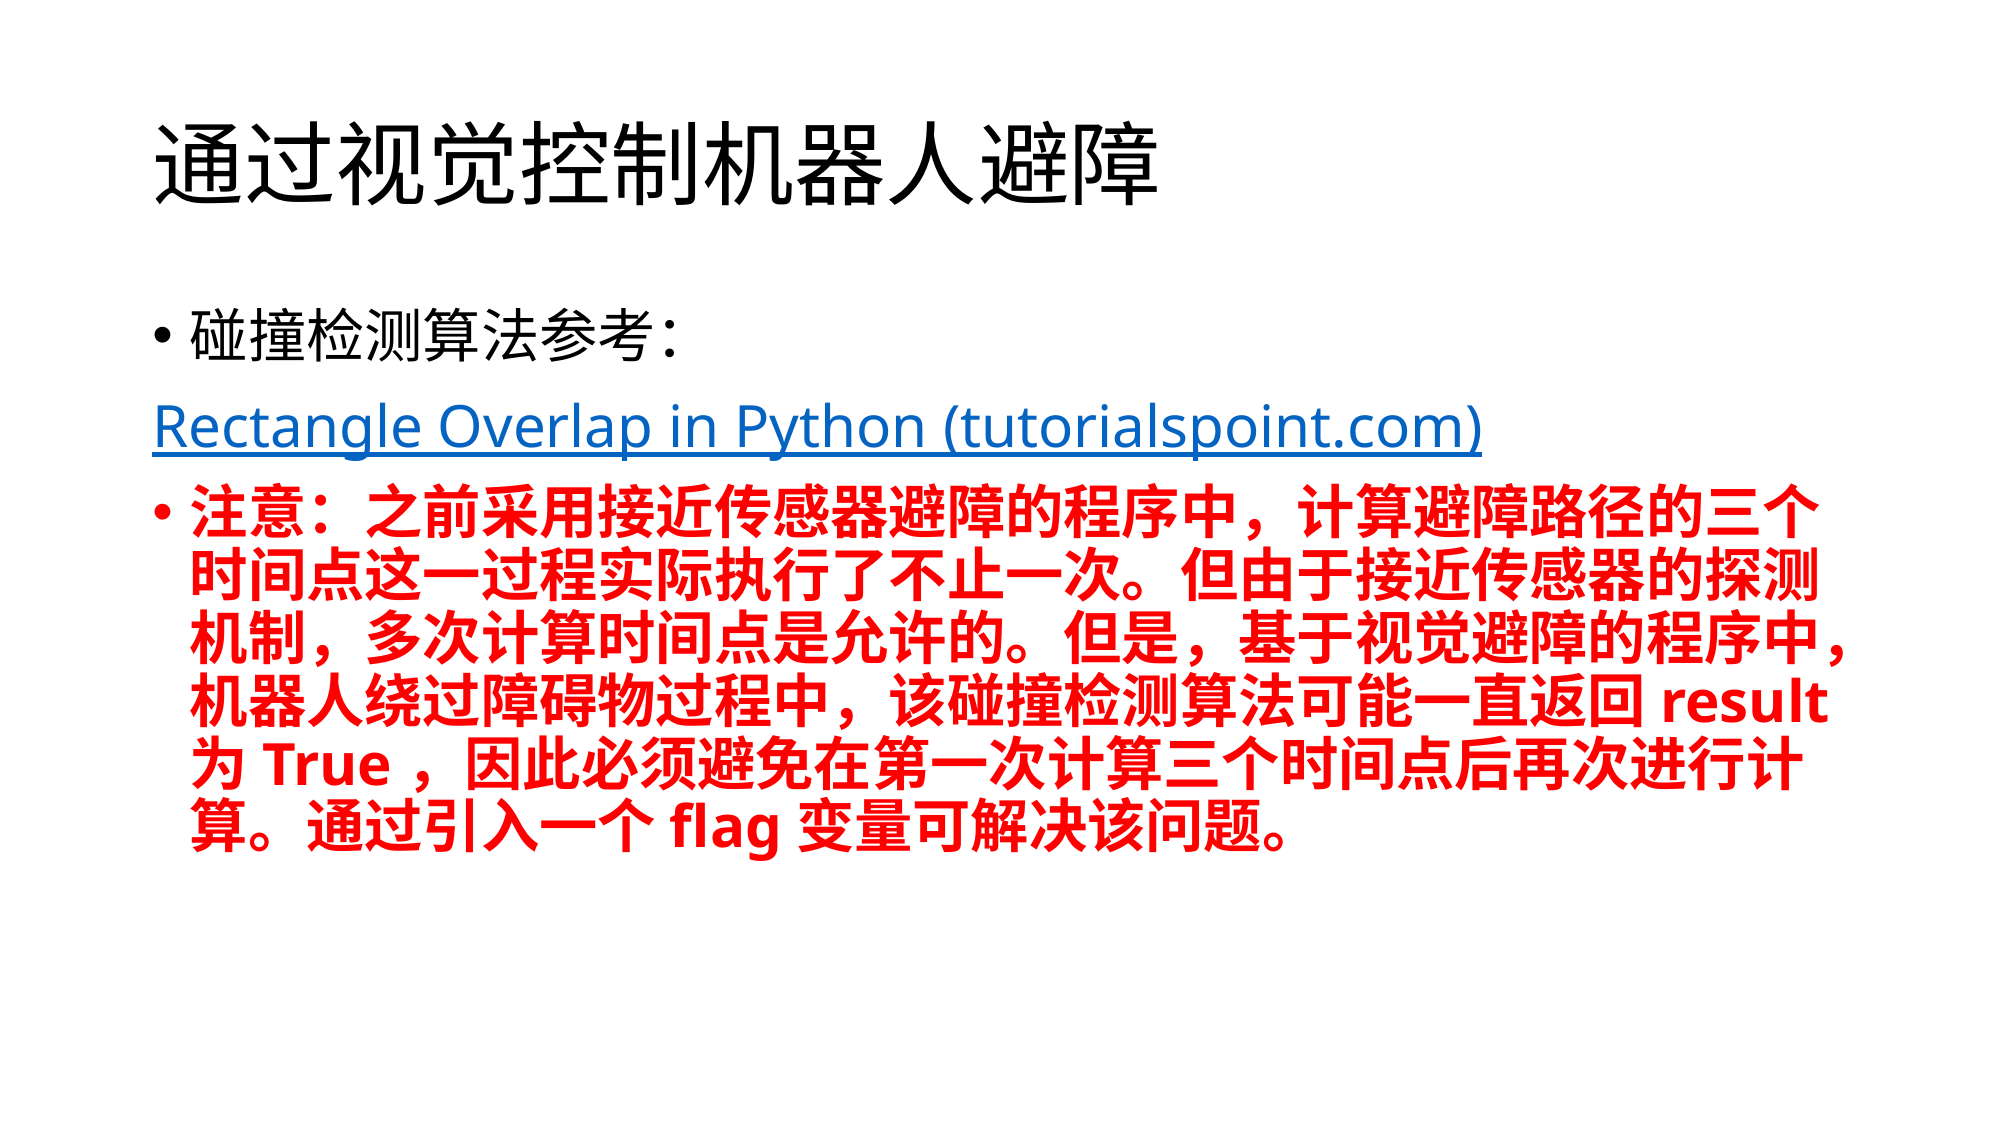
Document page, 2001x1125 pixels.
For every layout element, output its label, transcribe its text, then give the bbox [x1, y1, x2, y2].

title 通过视觉控制机器人避障 [137, 59, 1863, 278]
list 碰撞检测算法参考： Rectangle Overlap in Python (tutorialspoint.com) 注意：之前采用接近传感器避障的程序中，计算避障路径的三个时间点这一过程实际执行了不止一次。但由于接近传感器的探测机制，多次计算时间点是允许的。但是，基于视觉避障的程序中，机器人绕过障碍物过程中，该碰撞检测算法可能一直返回result为True，因此必须避免在第一次计算三个时间点后再次进行计算。通过引入一个flag变量可解决该问题。 [137, 299, 1863, 1014]
